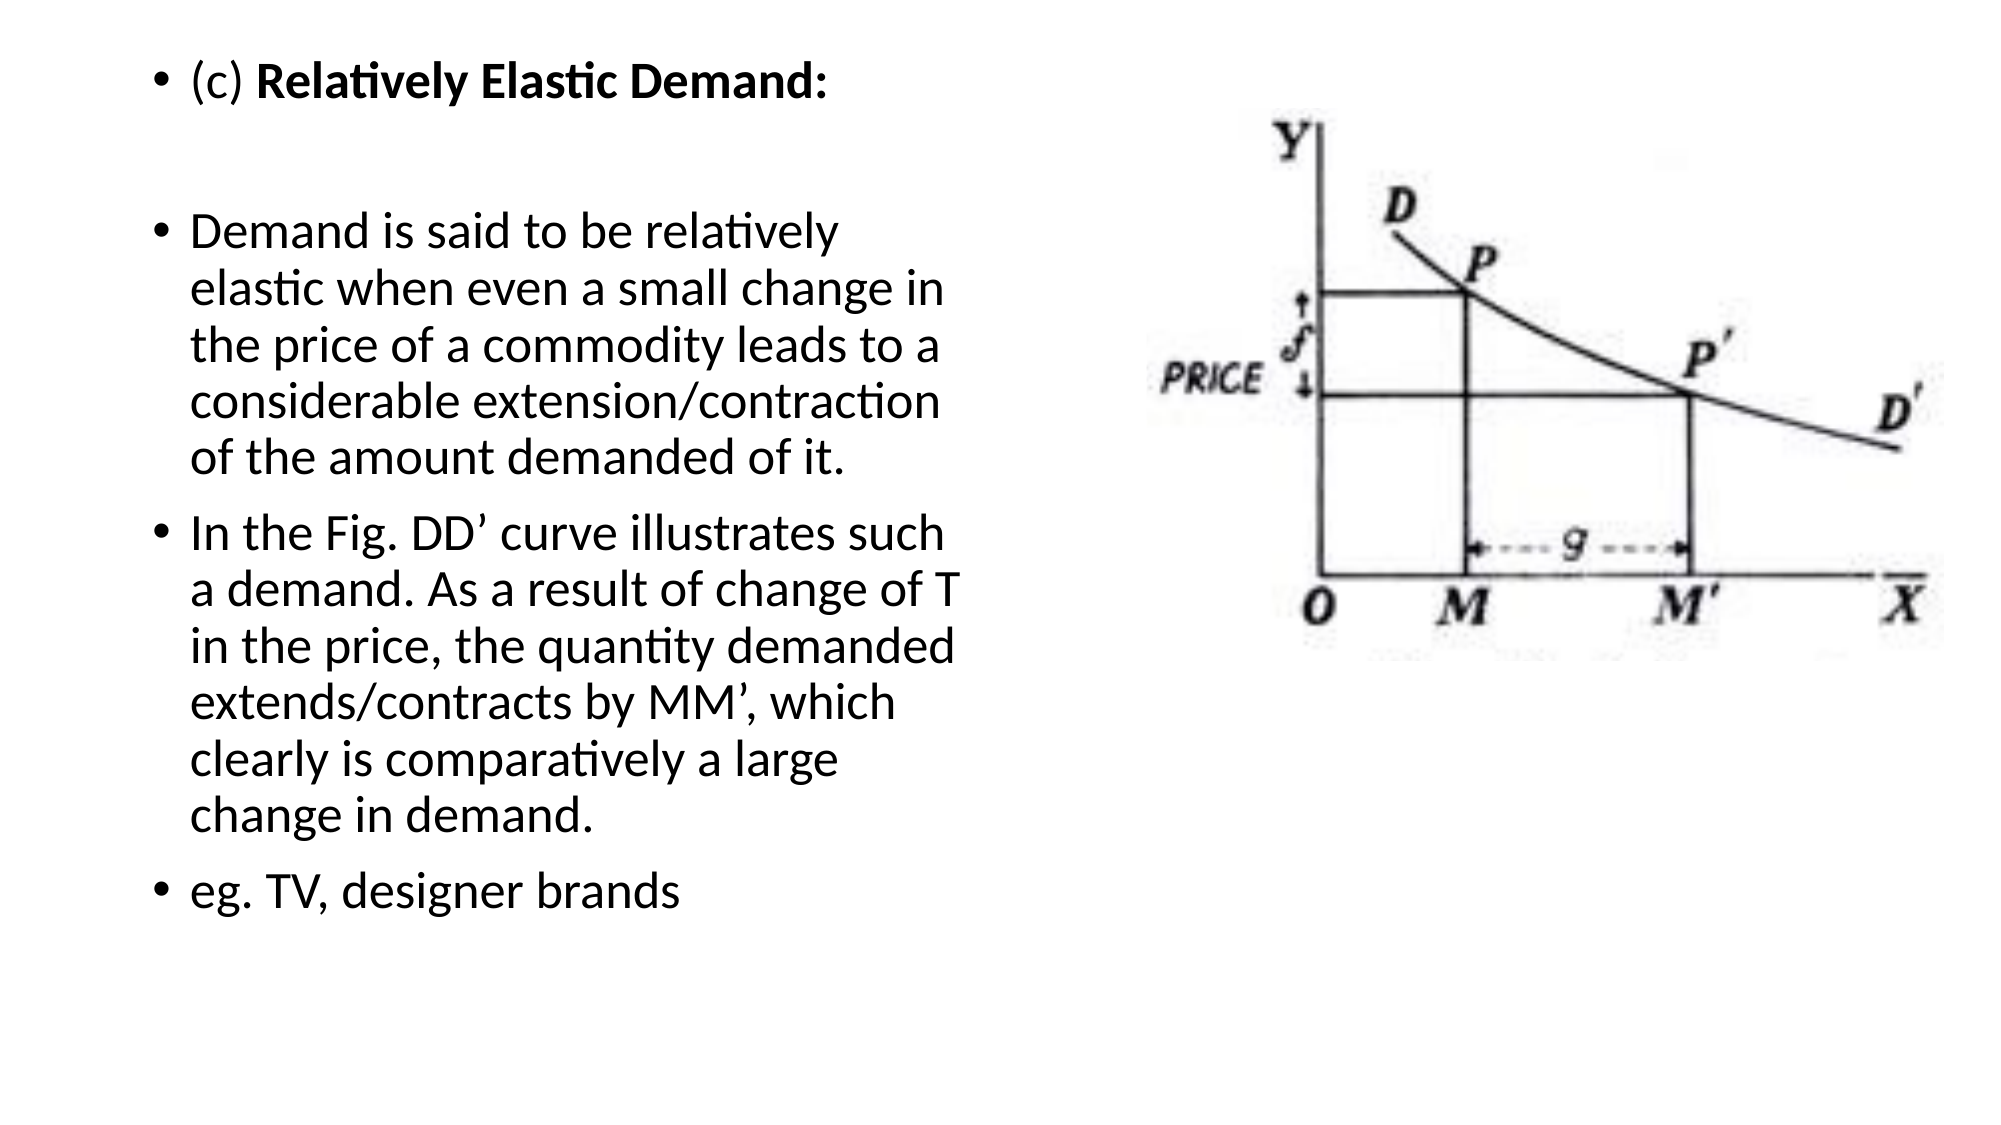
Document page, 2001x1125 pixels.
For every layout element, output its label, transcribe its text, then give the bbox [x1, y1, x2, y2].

list (c) Relatively Elastic Demand: Demand is said to be relatively elastic when even a small change in the price of a commodity leads to a considerable extension/contraction of the amount demanded of it. In the Fig. DD’ curve illustrates such a demand. As a result of change of T in the price, the quantity demanded extends/contracts by MM’, which clearly is comparatively a large change in demand. eg. TV, designer brands [137, 45, 990, 1014]
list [1146, 108, 1944, 661]
